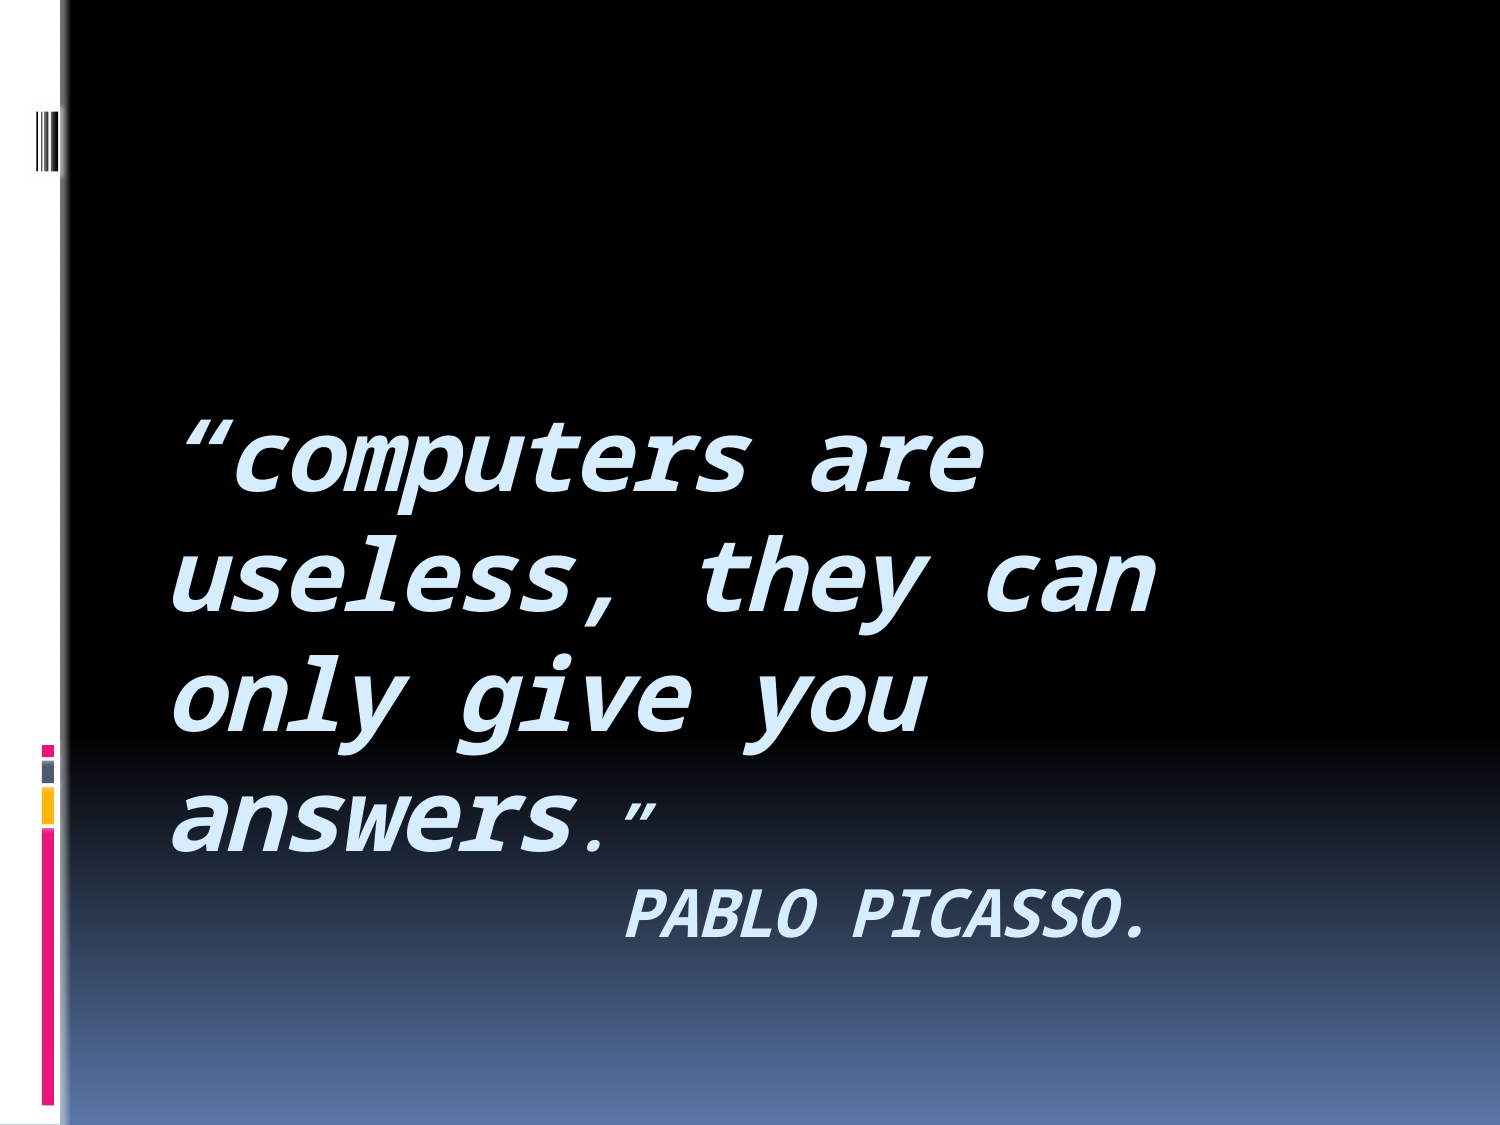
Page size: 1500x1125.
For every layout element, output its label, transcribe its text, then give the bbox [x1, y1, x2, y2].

title “computers are useless, they can only give you answers.” PABLO PICASSO. [150, 83, 1425, 1125]
